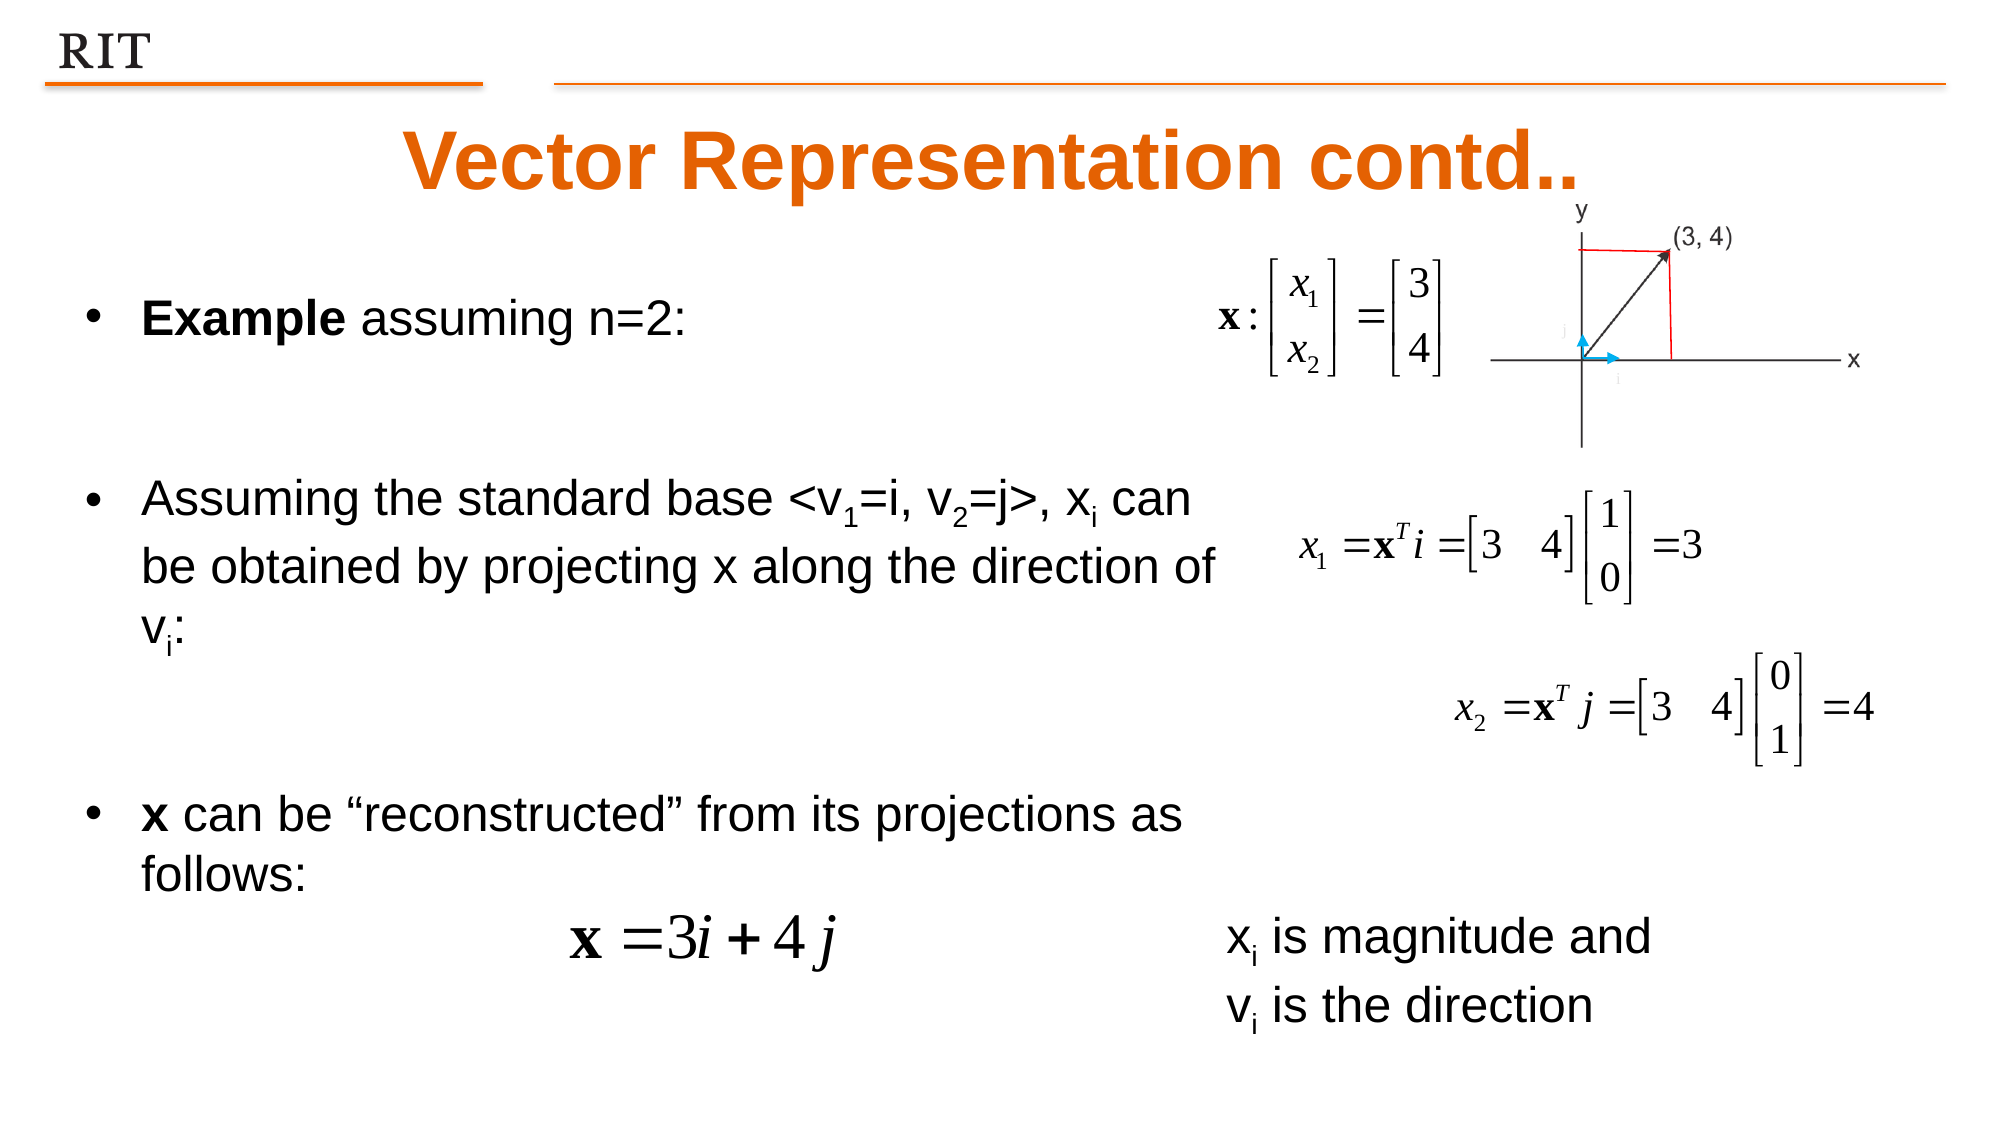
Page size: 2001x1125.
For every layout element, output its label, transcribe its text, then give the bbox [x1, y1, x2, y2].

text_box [1446, 645, 1882, 775]
title Vector Representation contd.. [92, 114, 1893, 198]
text_box Example assuming n=2: Assuming the standard base <v1=i, v2=j>, xi can be obtained by projecting x along the direction of vi: x can be “reconstructed” from its projections as follows: [64, 205, 1279, 1019]
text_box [559, 899, 853, 987]
text_box xi is magnitude and vi is the direction [1211, 896, 1678, 1048]
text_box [1290, 483, 1708, 613]
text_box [1211, 248, 1484, 389]
picture [1489, 204, 1860, 448]
